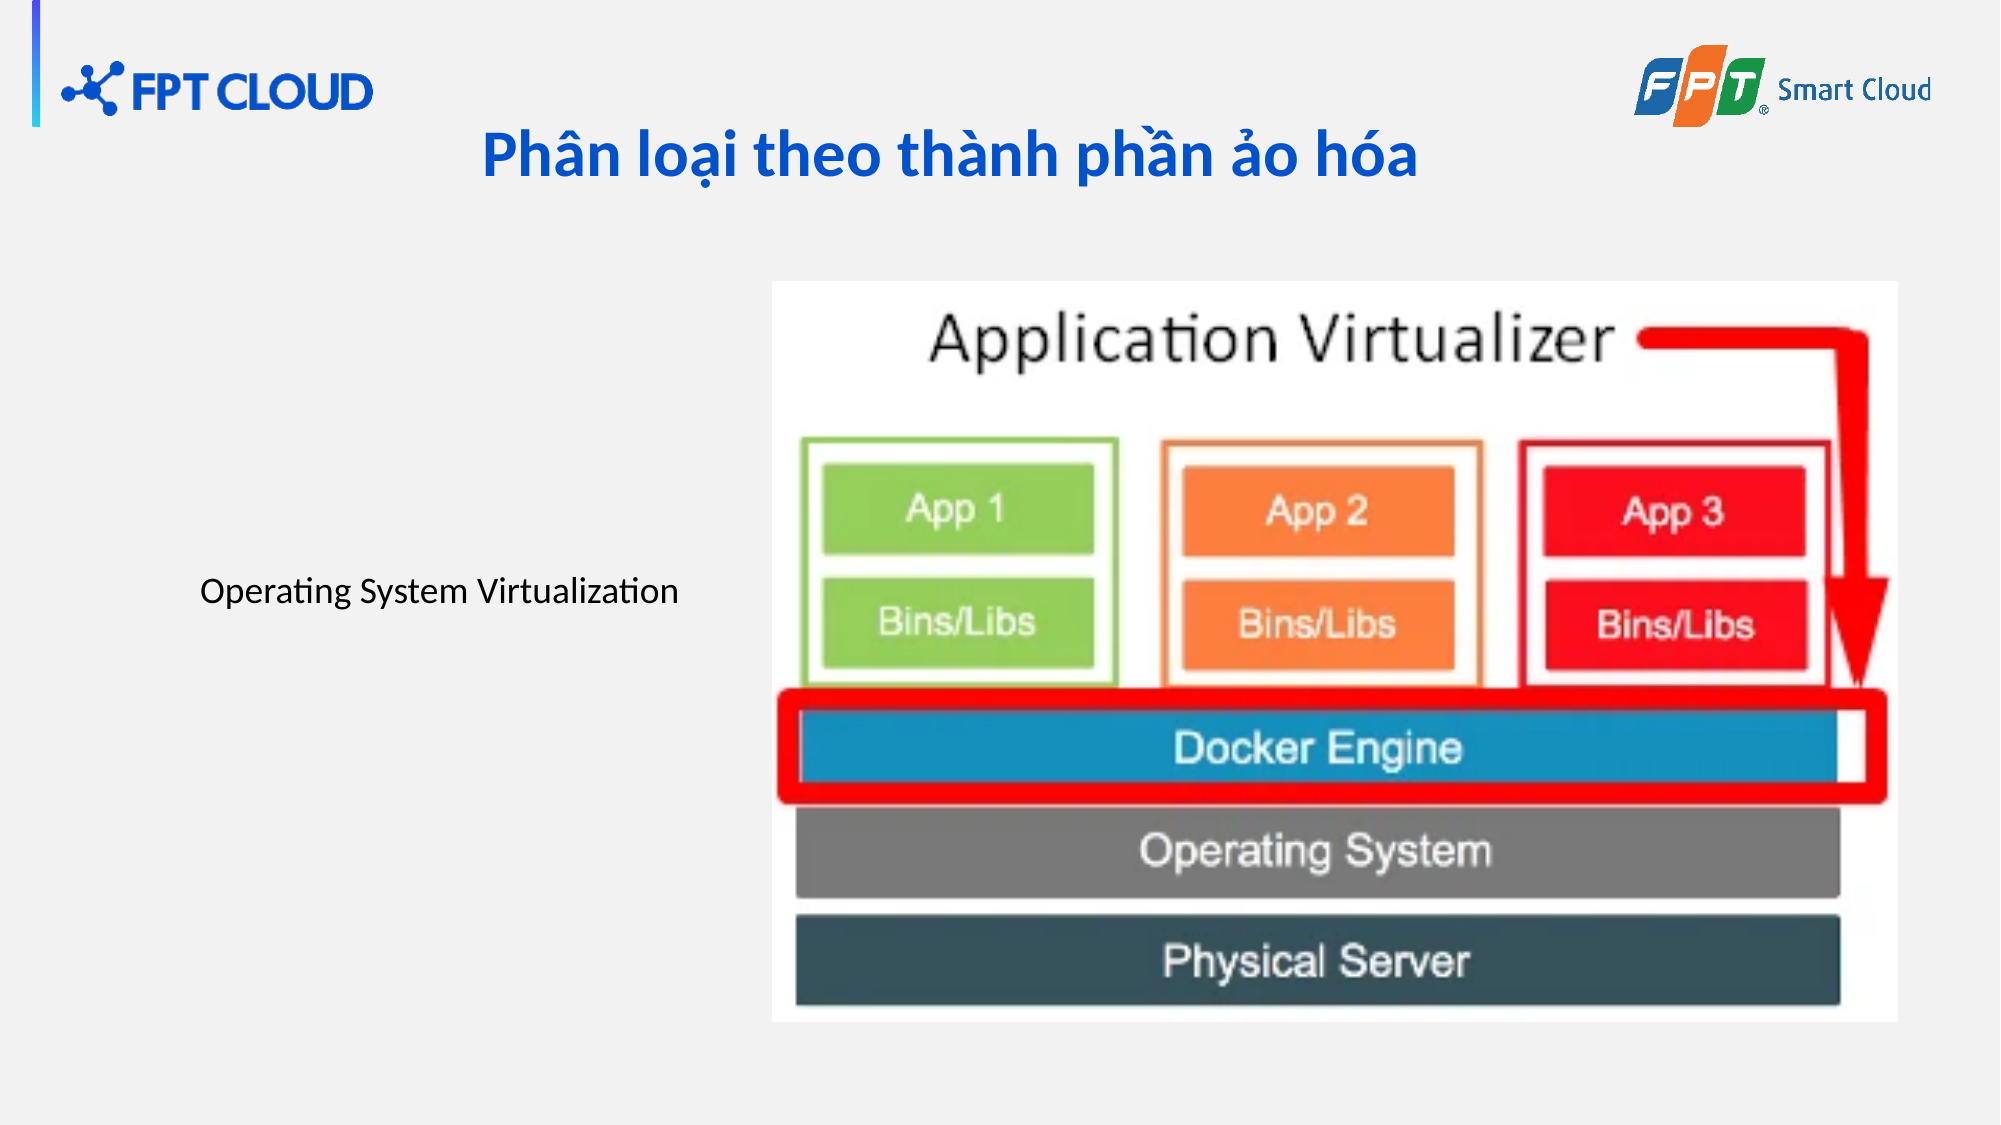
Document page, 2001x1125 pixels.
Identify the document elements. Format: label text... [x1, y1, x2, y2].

picture [61, 61, 373, 116]
text_box Phân loại theo thành phần ảo hóa [467, 111, 1464, 263]
picture [1634, 45, 1931, 127]
text_box Operating System Virtualization [185, 558, 772, 619]
picture [772, 281, 1898, 1022]
